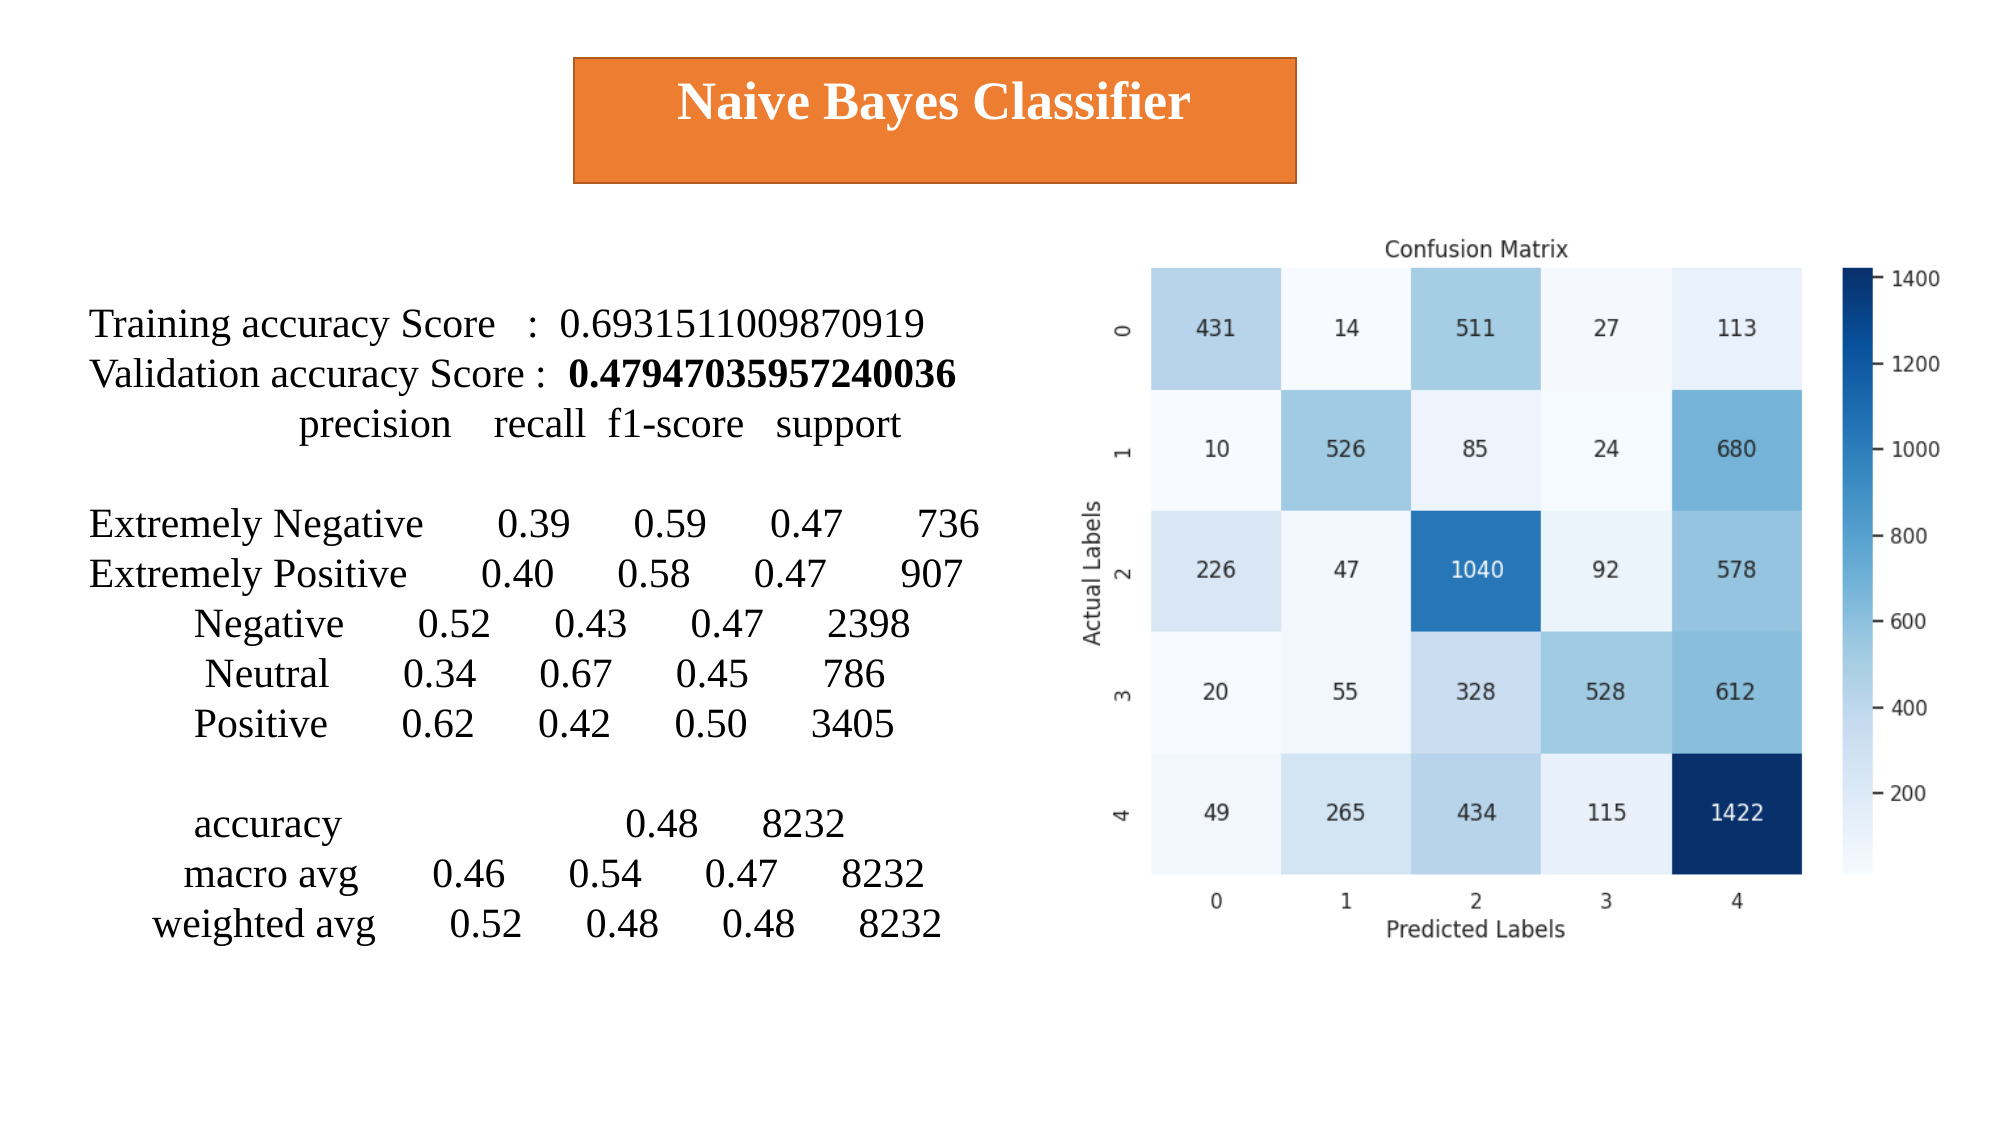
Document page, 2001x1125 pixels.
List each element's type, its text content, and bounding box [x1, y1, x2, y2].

text_box Training accuracy Score : 0.6931511009870919 Validation accuracy Score : 0.47947035957240036 precision recall f1-score support Extremely Negative 0.39 0.59 0.47 736 Extremely Positive 0.40 0.58 0.47 907 Negative 0.52 0.43 0.47 2398 Neutral 0.34 0.67 0.45 786 Positive 0.62 0.42 0.50 3405 accuracy 0.48 8232 macro avg 0.46 0.54 0.47 8232 weighted avg 0.52 0.48 0.48 8232 [74, 288, 1069, 954]
text_box Naive Bayes Classifier [573, 57, 1297, 184]
picture [1069, 226, 1953, 956]
